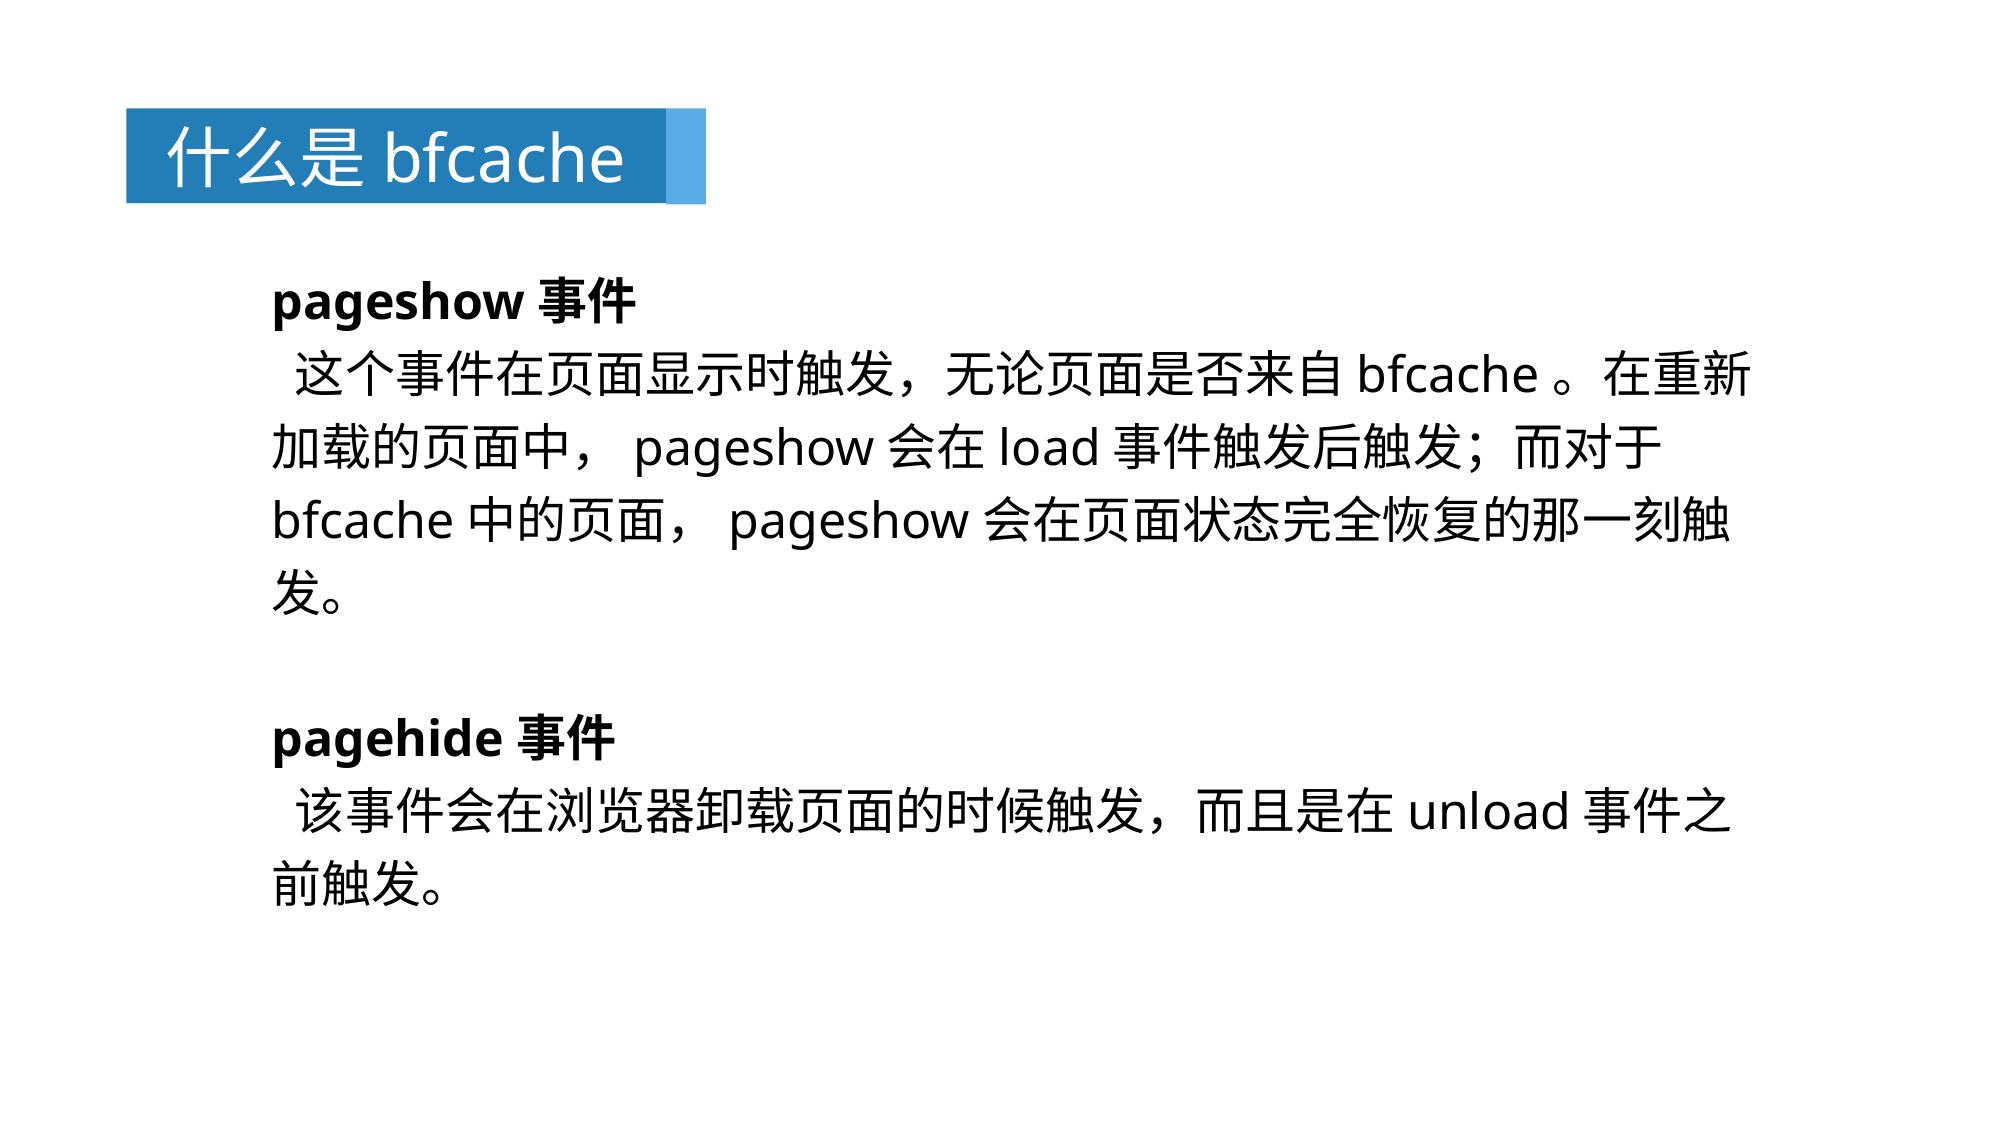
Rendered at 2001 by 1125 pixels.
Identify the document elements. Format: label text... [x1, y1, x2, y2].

text_box 什么是bfcache [126, 108, 665, 204]
text_box pageshow事件 这个事件在页面显示时触发，无论页面是否来自bfcache。在重新加载的页面中，pageshow会在load事件触发后触发；而对于bfcache中的页面，pageshow会在页面状态完全恢复的那一刻触发。 pagehide事件 该事件会在浏览器卸载页面的时候触发，而且是在unload事件之前触发。 [256, 248, 1786, 921]
text_box [665, 107, 707, 205]
